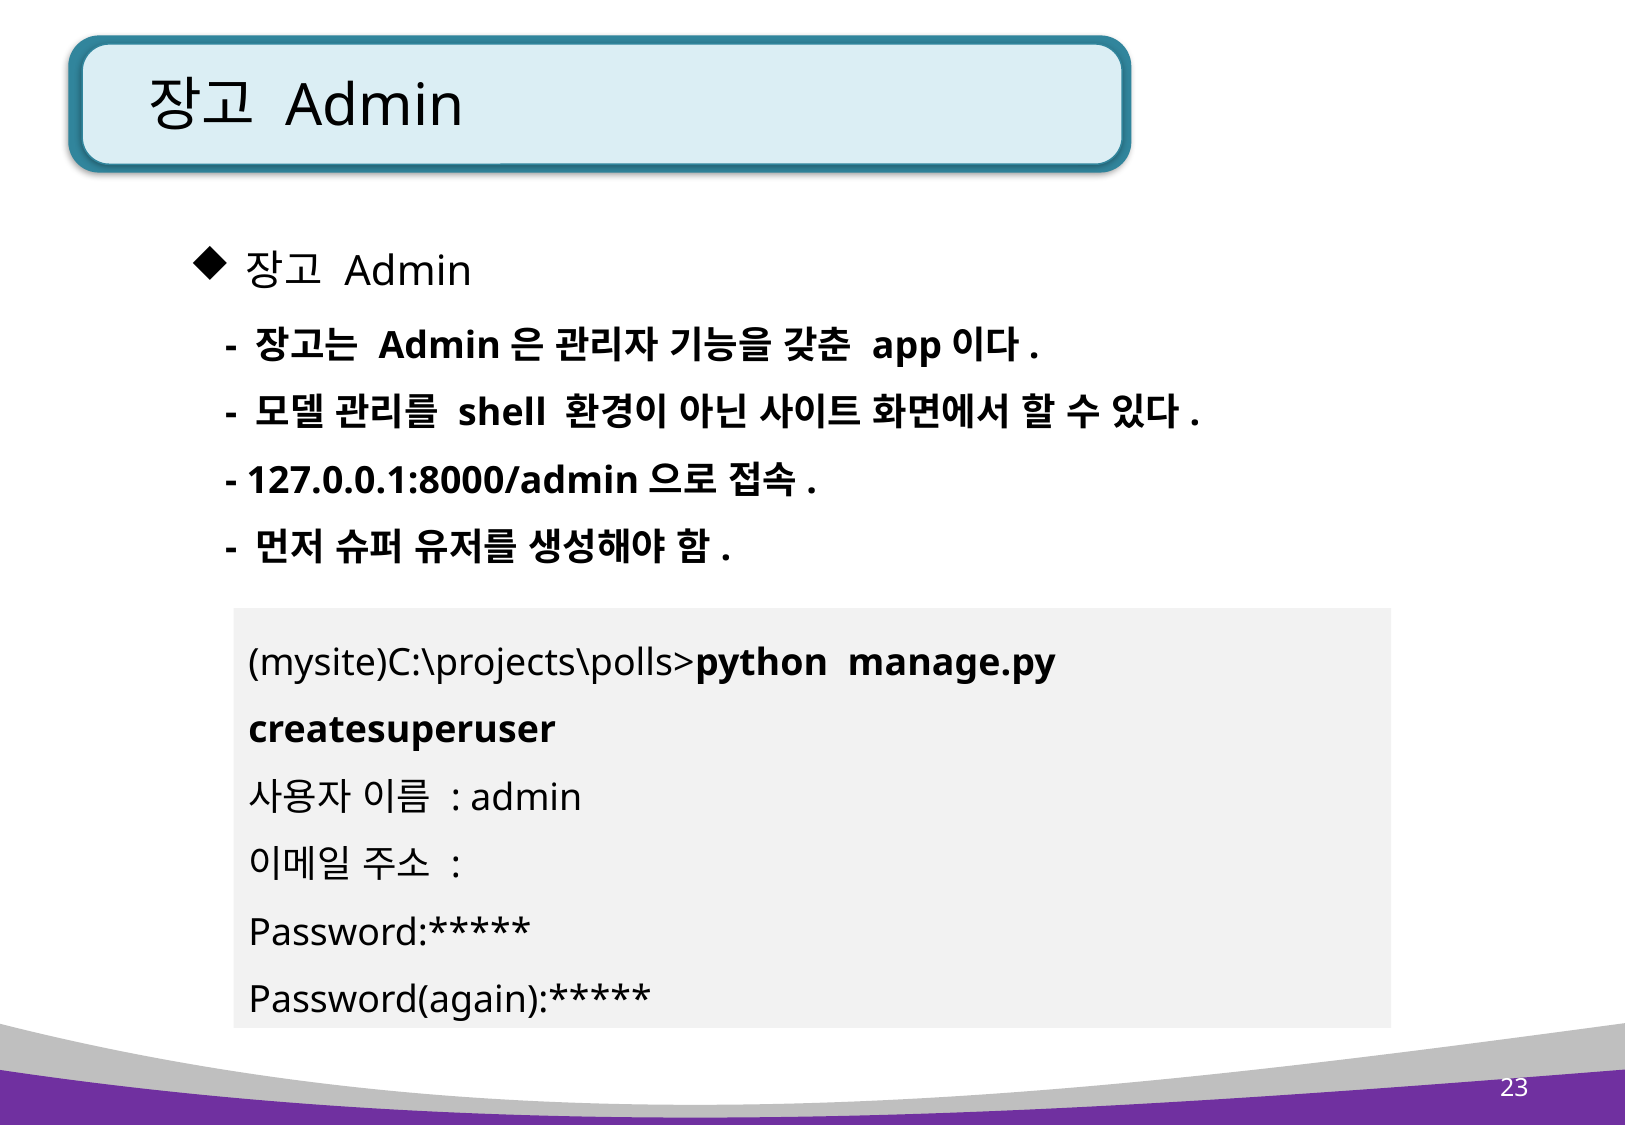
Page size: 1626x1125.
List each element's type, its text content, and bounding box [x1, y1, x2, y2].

text_box - 장고는 Admin은 관리자 기능을 갖춘 app이다. - 모델 관리를 shell 환경이 아닌 사이트 화면에서 할 수 있다. - 127.0.0.1:8000/admin으로 접속. - 먼저 슈퍼 유저를 생성해야 함. [208, 289, 1370, 578]
title 장고 Admin [103, 32, 1121, 173]
slide_number 23 [1452, 1058, 1544, 1119]
text_box 장고 Admin [173, 210, 732, 304]
text_box (mysite)C:\projects\polls>python manage.py createsuperuser 사용자 이름 : admin 이메일 주소 : Password:***** Password(again):***** [233, 608, 1392, 1028]
